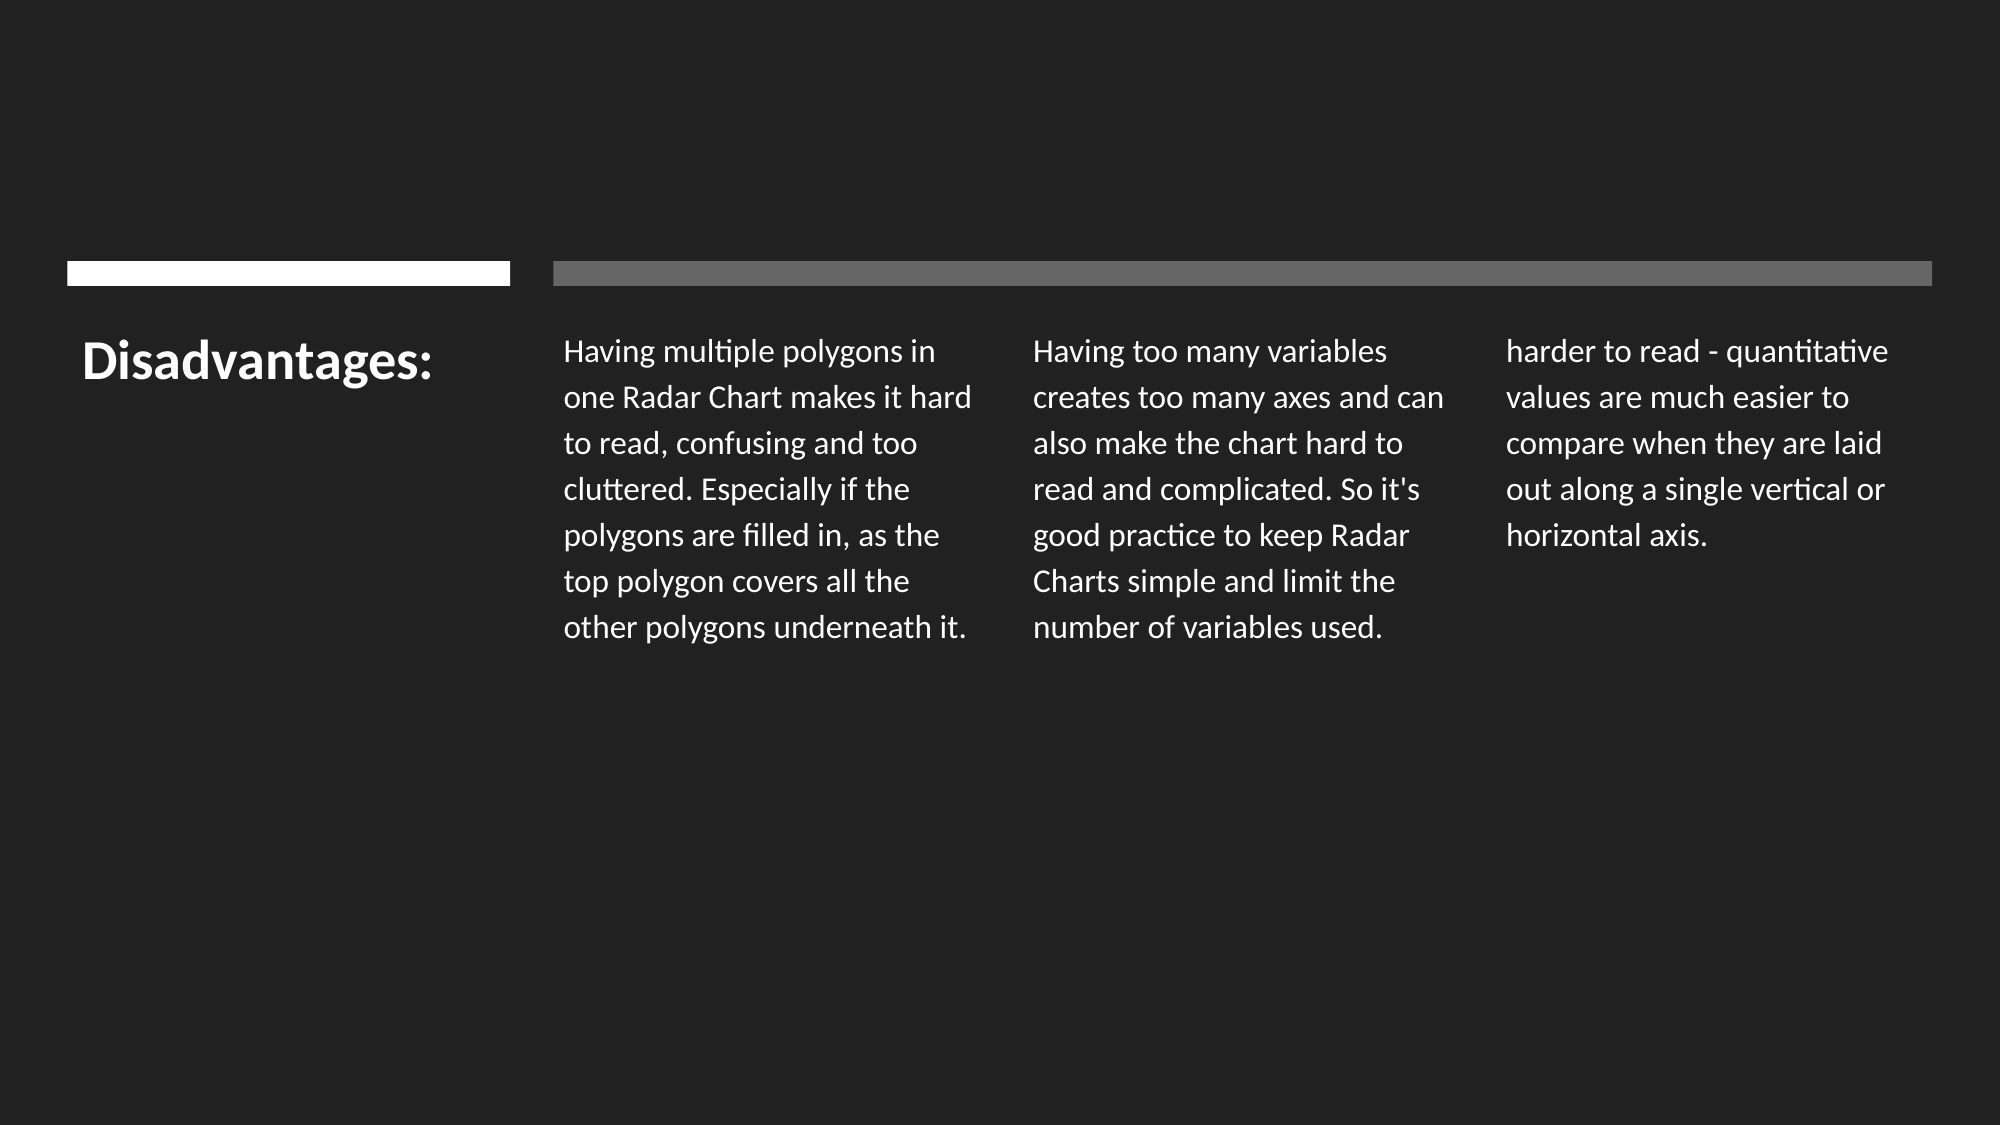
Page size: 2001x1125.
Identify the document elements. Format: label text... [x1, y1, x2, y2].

list Having multiple polygons in one Radar Chart makes it hard to read, confusing and too cluttered. Especially if the polygons are filled in, as the top polygon covers all the other polygons underneath it. [548, 315, 992, 888]
title Disadvantages: [67, 315, 511, 888]
list harder to read - quantitative values are much easier to compare when they are laid out along a single vertical or horizontal axis. [1491, 315, 1934, 888]
list Having too many variables creates too many axes and can also make the chart hard to read and complicated. So it's good practice to keep Radar Charts simple and limit the number of variables used. [1018, 315, 1461, 888]
